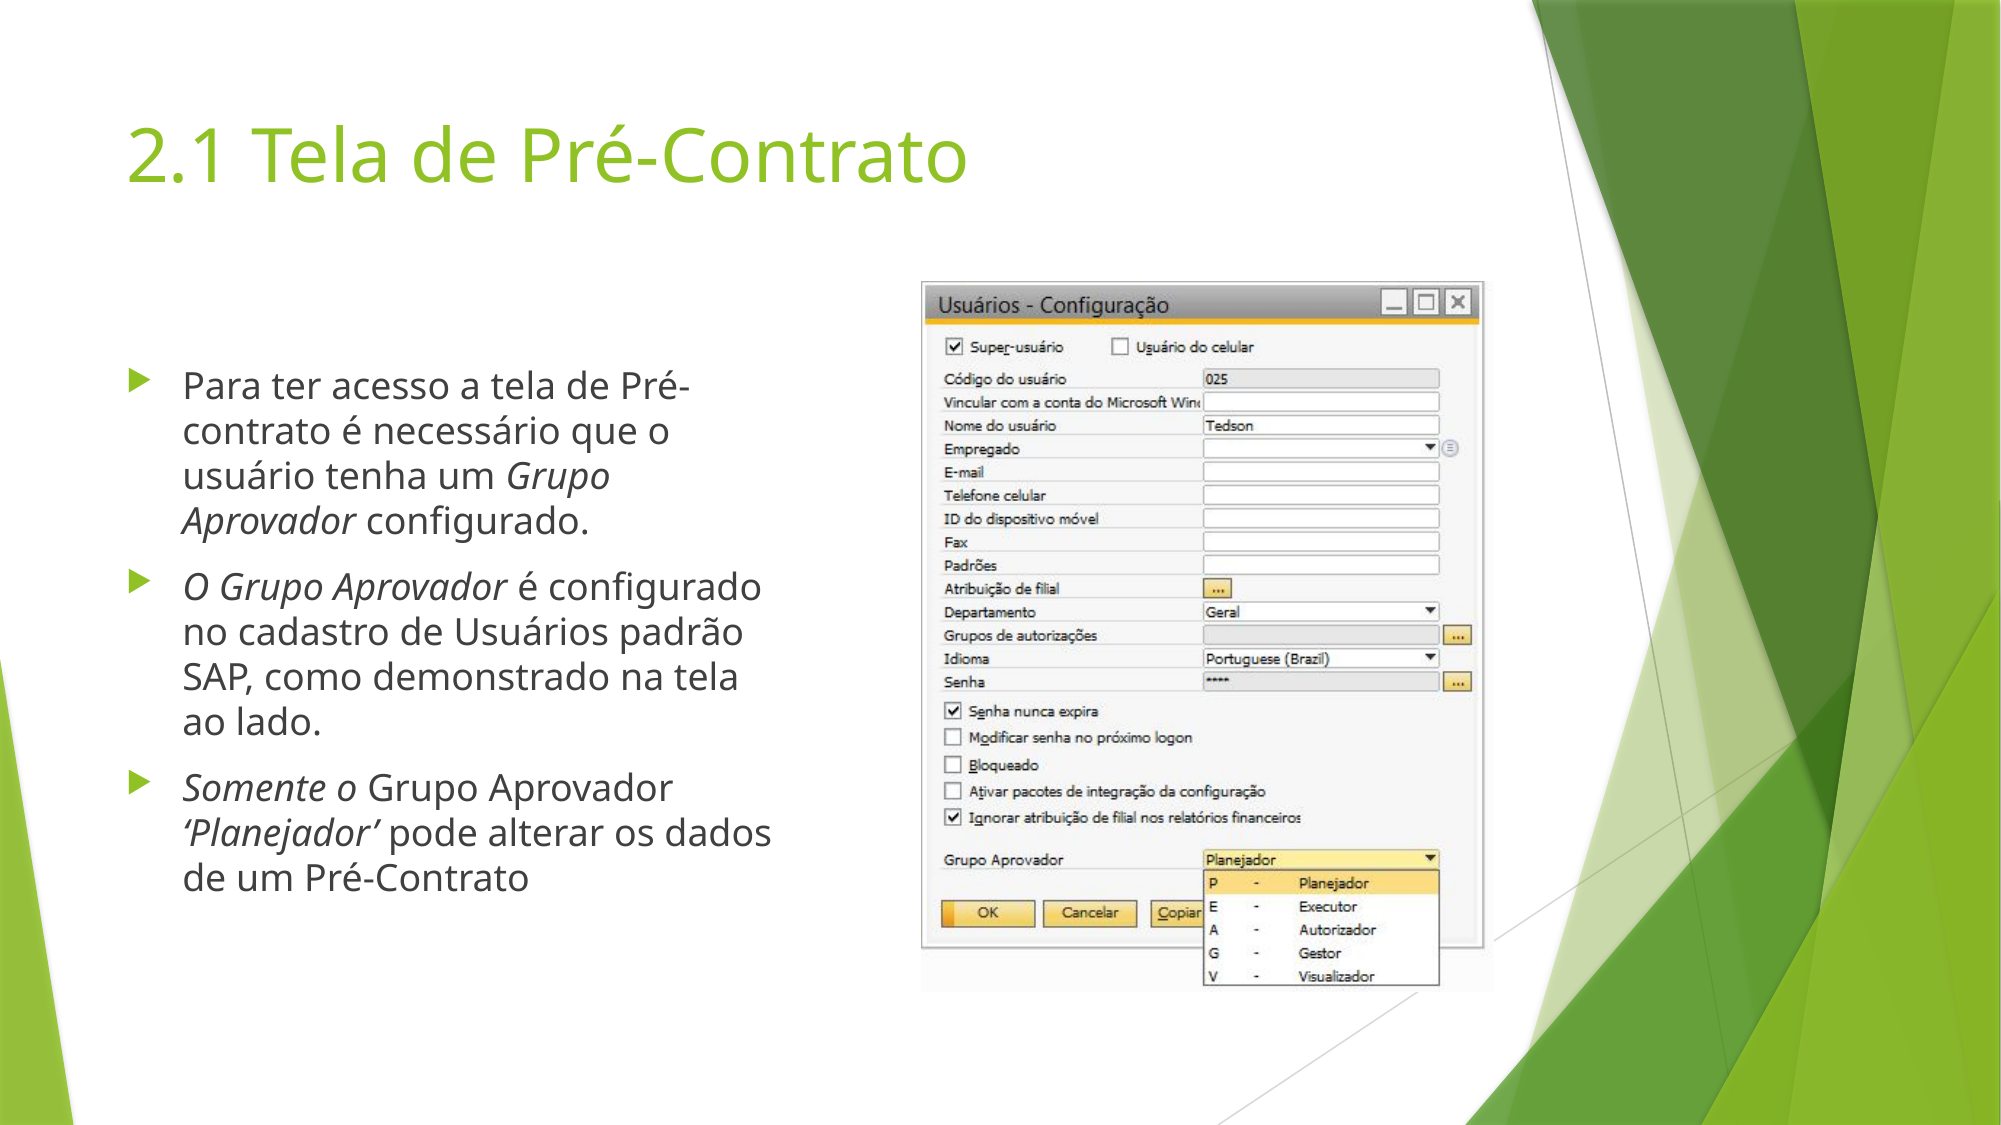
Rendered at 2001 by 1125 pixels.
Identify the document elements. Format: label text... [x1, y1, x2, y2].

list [920, 281, 1495, 992]
title 2.1 Tela de Pré-Contrato [111, 99, 1522, 317]
list Para ter acesso a tela de Pré-contrato é necessário que o usuário tenha um Grupo Aprovador configurado. O Grupo Aprovador é configurado no cadastro de Usuários padrão SAP, como demonstrado na tela ao lado. Somente o Grupo Aprovador ‘Planejador’ pode alterar os dados de um Pré-Contrato [111, 354, 798, 992]
